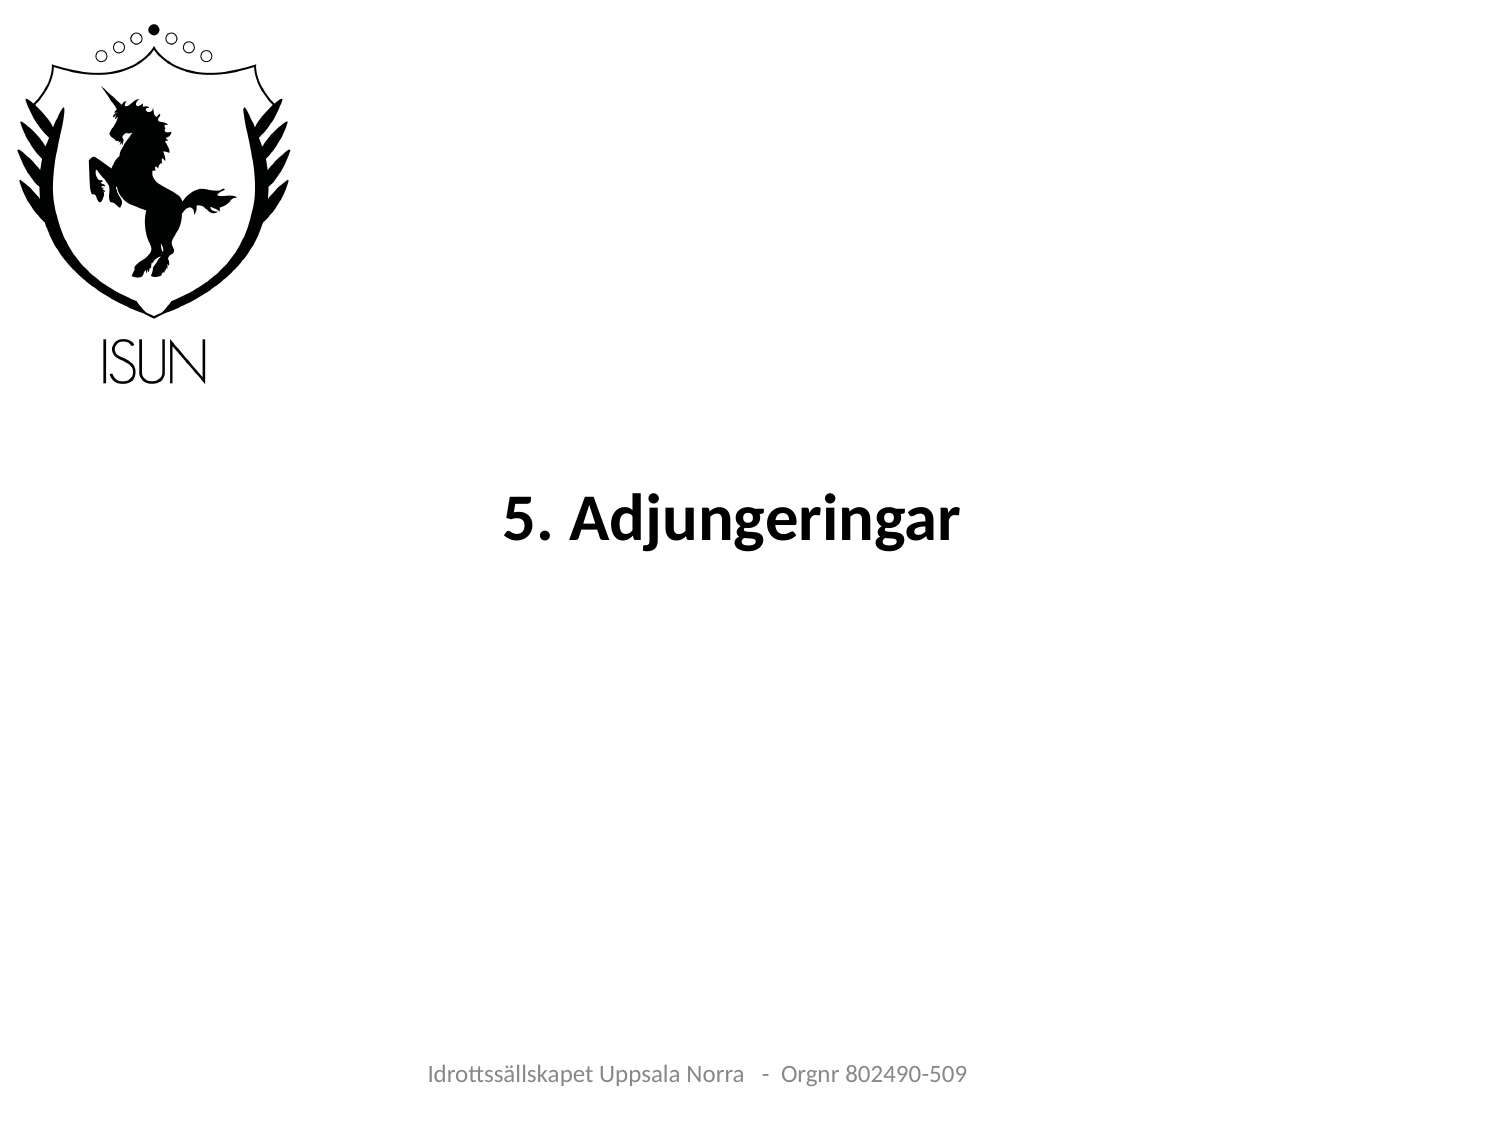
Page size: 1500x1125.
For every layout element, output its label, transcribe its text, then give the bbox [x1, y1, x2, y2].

footer Idrottssällskapet Uppsala Norra - Orgnr 802490-509 [393, 1042, 1004, 1103]
title 5. Adjungeringar [487, 364, 1500, 563]
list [0, 0, 309, 407]
